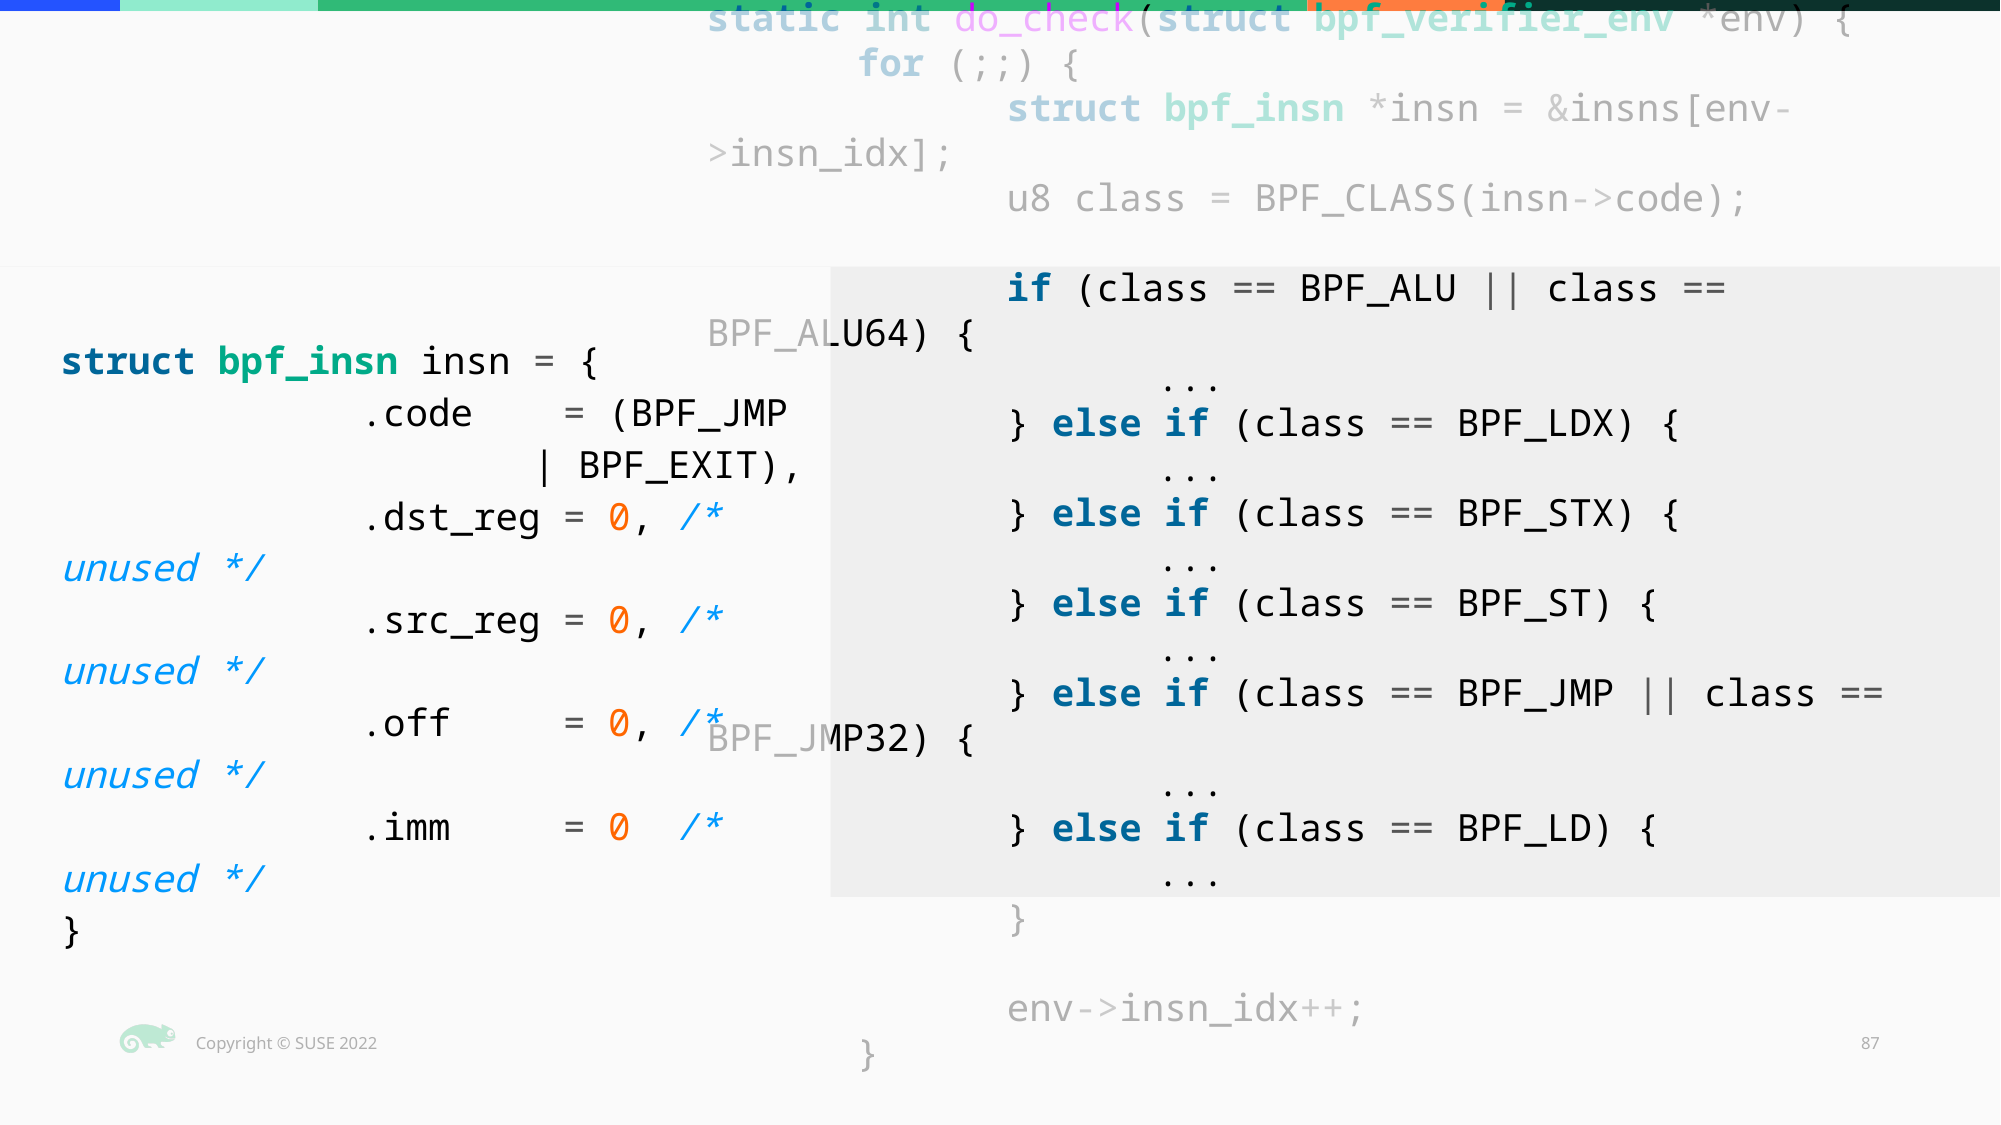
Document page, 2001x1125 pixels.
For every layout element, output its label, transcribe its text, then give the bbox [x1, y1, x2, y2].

text_box [0, 897, 2000, 1125]
text_box struct bpf_insn insn = { .code = (BPF_JMP | BPF_EXIT), .dst_reg = 0, /* unused */ .src_reg = 0, /* unused */ .off = 0, /* unused */ .imm = 0 /* unused */ } [45, 315, 830, 967]
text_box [1368, 3, 1380, 11]
text_box [0, 266, 831, 898]
text_box [0, 11, 2000, 267]
text_box static int do_check(struct bpf_verifier_env *env) { for (;;) { struct bpf_insn *insn = &insns[env->insn_idx]; u8 class = BPF_CLASS(insn->code); if (class == BPF_ALU || class == BPF_ALU64) { ... } else if (class == BPF_LDX) { ... } else if (class == BPF_STX) { ... } else if (class == BPF_ST) { ... } else if (class == BPF_JMP || class == BPF_JMP32) { ... } else if (class == BPF_LD) { ... } env->insn_idx++; } [831, 267, 2000, 897]
